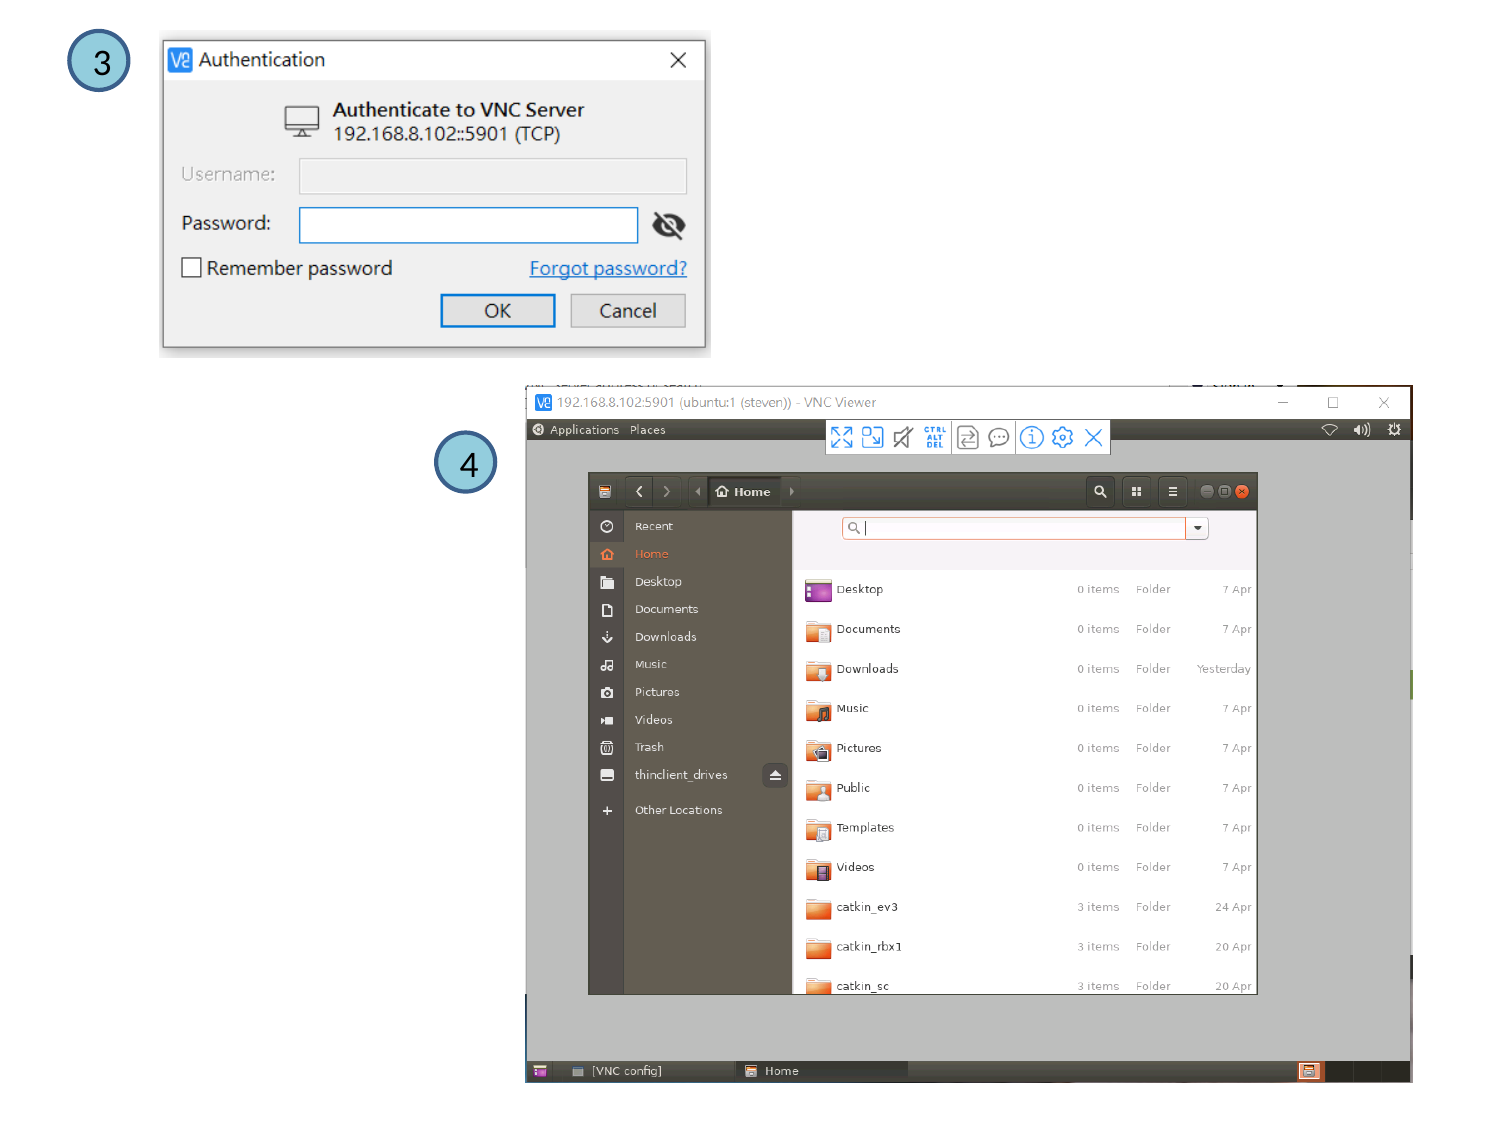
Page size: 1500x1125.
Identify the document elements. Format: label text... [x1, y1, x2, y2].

text_box 4 [434, 430, 498, 494]
picture [159, 30, 711, 358]
picture [525, 385, 1413, 1083]
text_box 3 [67, 28, 131, 93]
